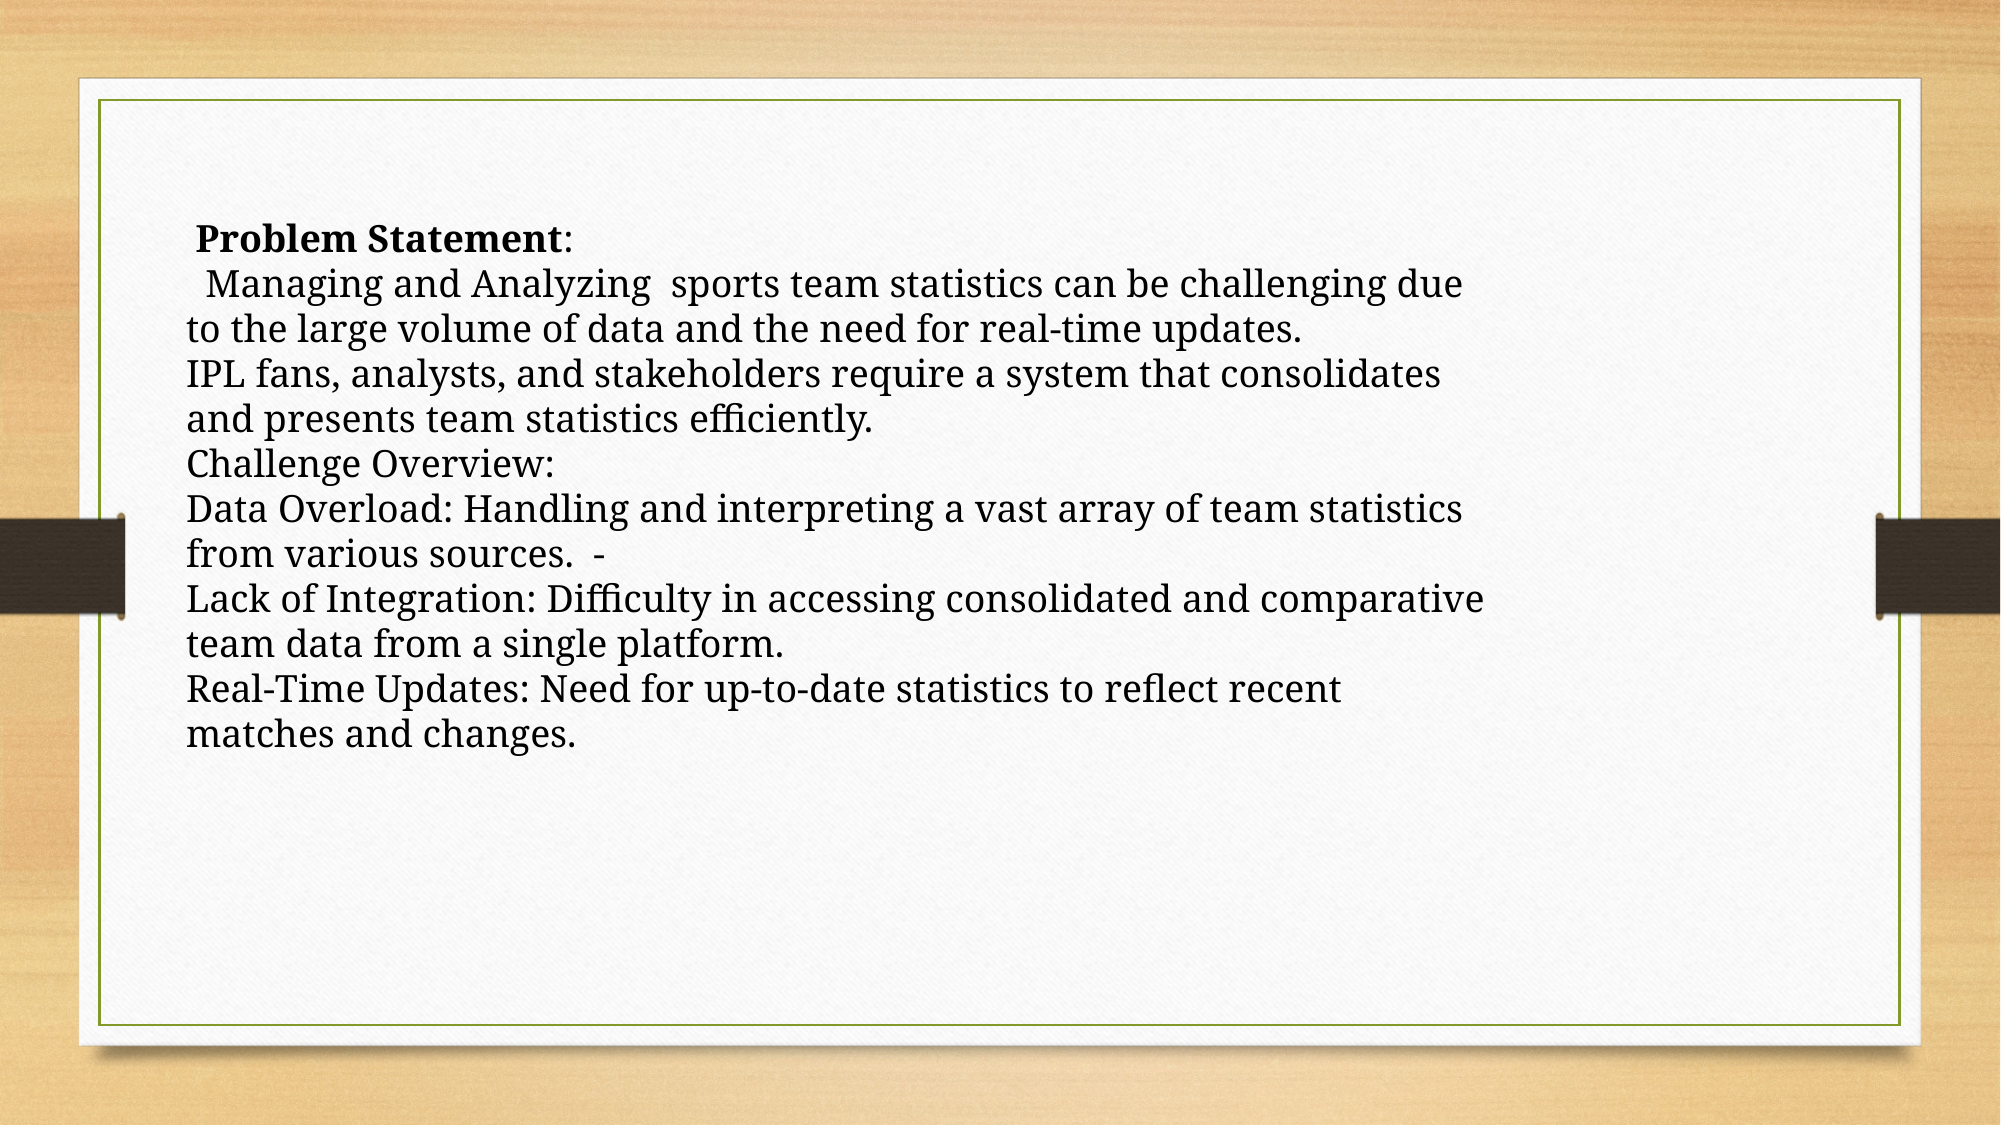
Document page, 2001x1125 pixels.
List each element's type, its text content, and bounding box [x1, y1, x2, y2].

picture [0, 0, 2001, 1125]
text_box Problem Statement: Managing and Analyzing sports team statistics can be challenging due to the large volume of data and the need for real-time updates. IPL fans, analysts, and stakeholders require a system that consolidates and presents team statistics efficiently. Challenge Overview: Data Overload: Handling and interpreting a vast array of team statistics from various sources. - Lack of Integration: Difficulty in accessing consolidated and comparative team data from a single platform. Real-Time Updates: Need for up-to-date statistics to reflect recent matches and changes. [171, 207, 1502, 763]
